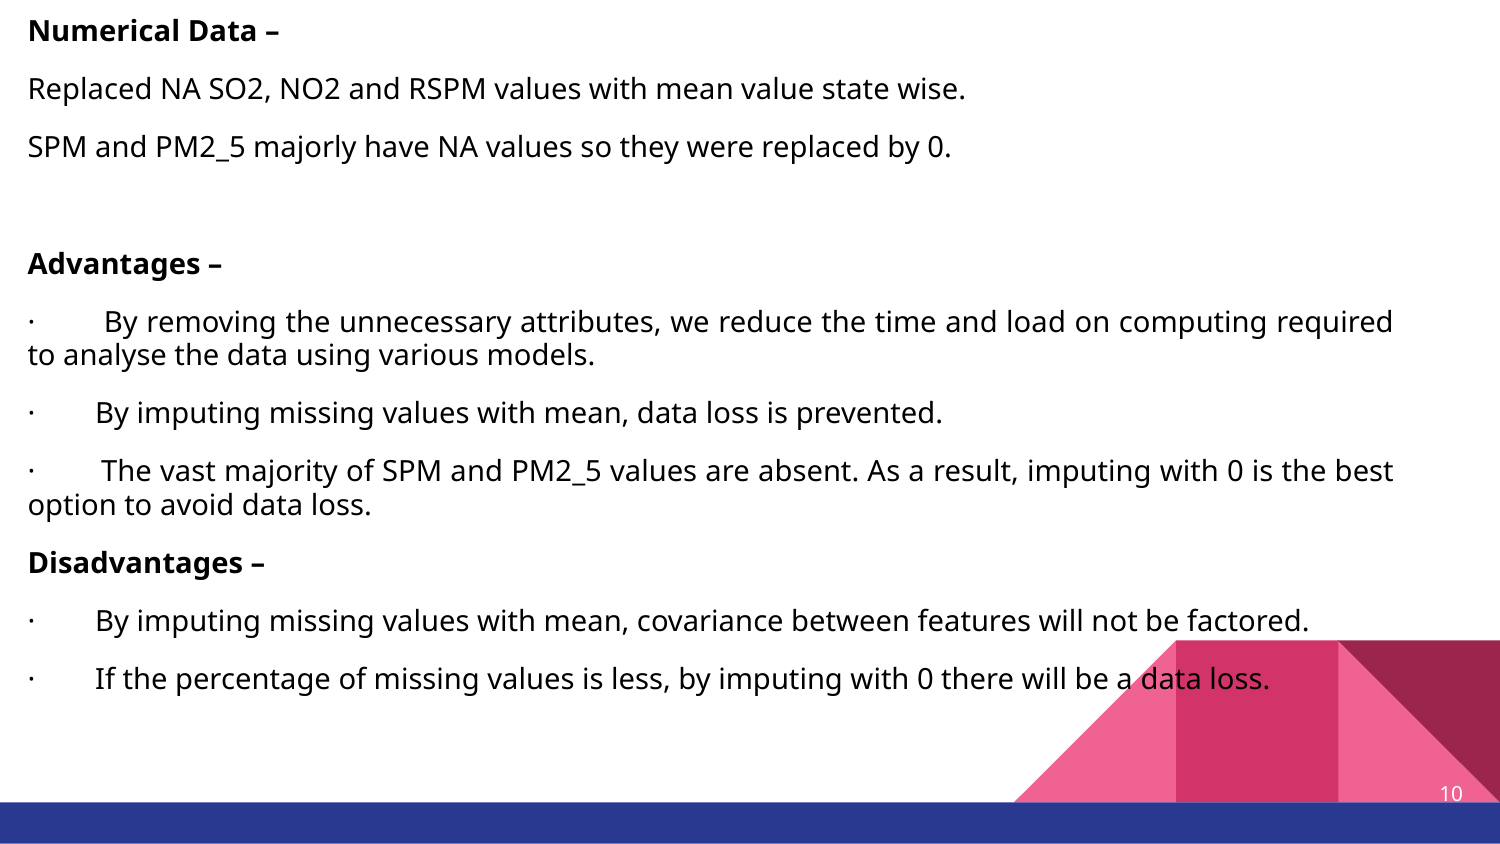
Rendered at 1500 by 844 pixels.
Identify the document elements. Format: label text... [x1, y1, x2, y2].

list Numerical Data – Replaced NA SO2, NO2 and RSPM values with mean value state wise. SPM and PM2_5 majorly have NA values so they were replaced by 0. Advantages – · By removing the unnecessary attributes, we reduce the time and load on computing required to analyse the data using various models. · By imputing missing values with mean, data loss is prevented. · The vast majority of SPM and PM2_5 values are absent. As a result, imputing with 0 is the best option to avoid data loss. Disadvantages – · By imputing missing values with mean, covariance between features will not be factored. · If the percentage of missing values is less, by imputing with 0 there will be a data loss. [12, 0, 1411, 730]
slide_number 10 [1387, 762, 1478, 828]
